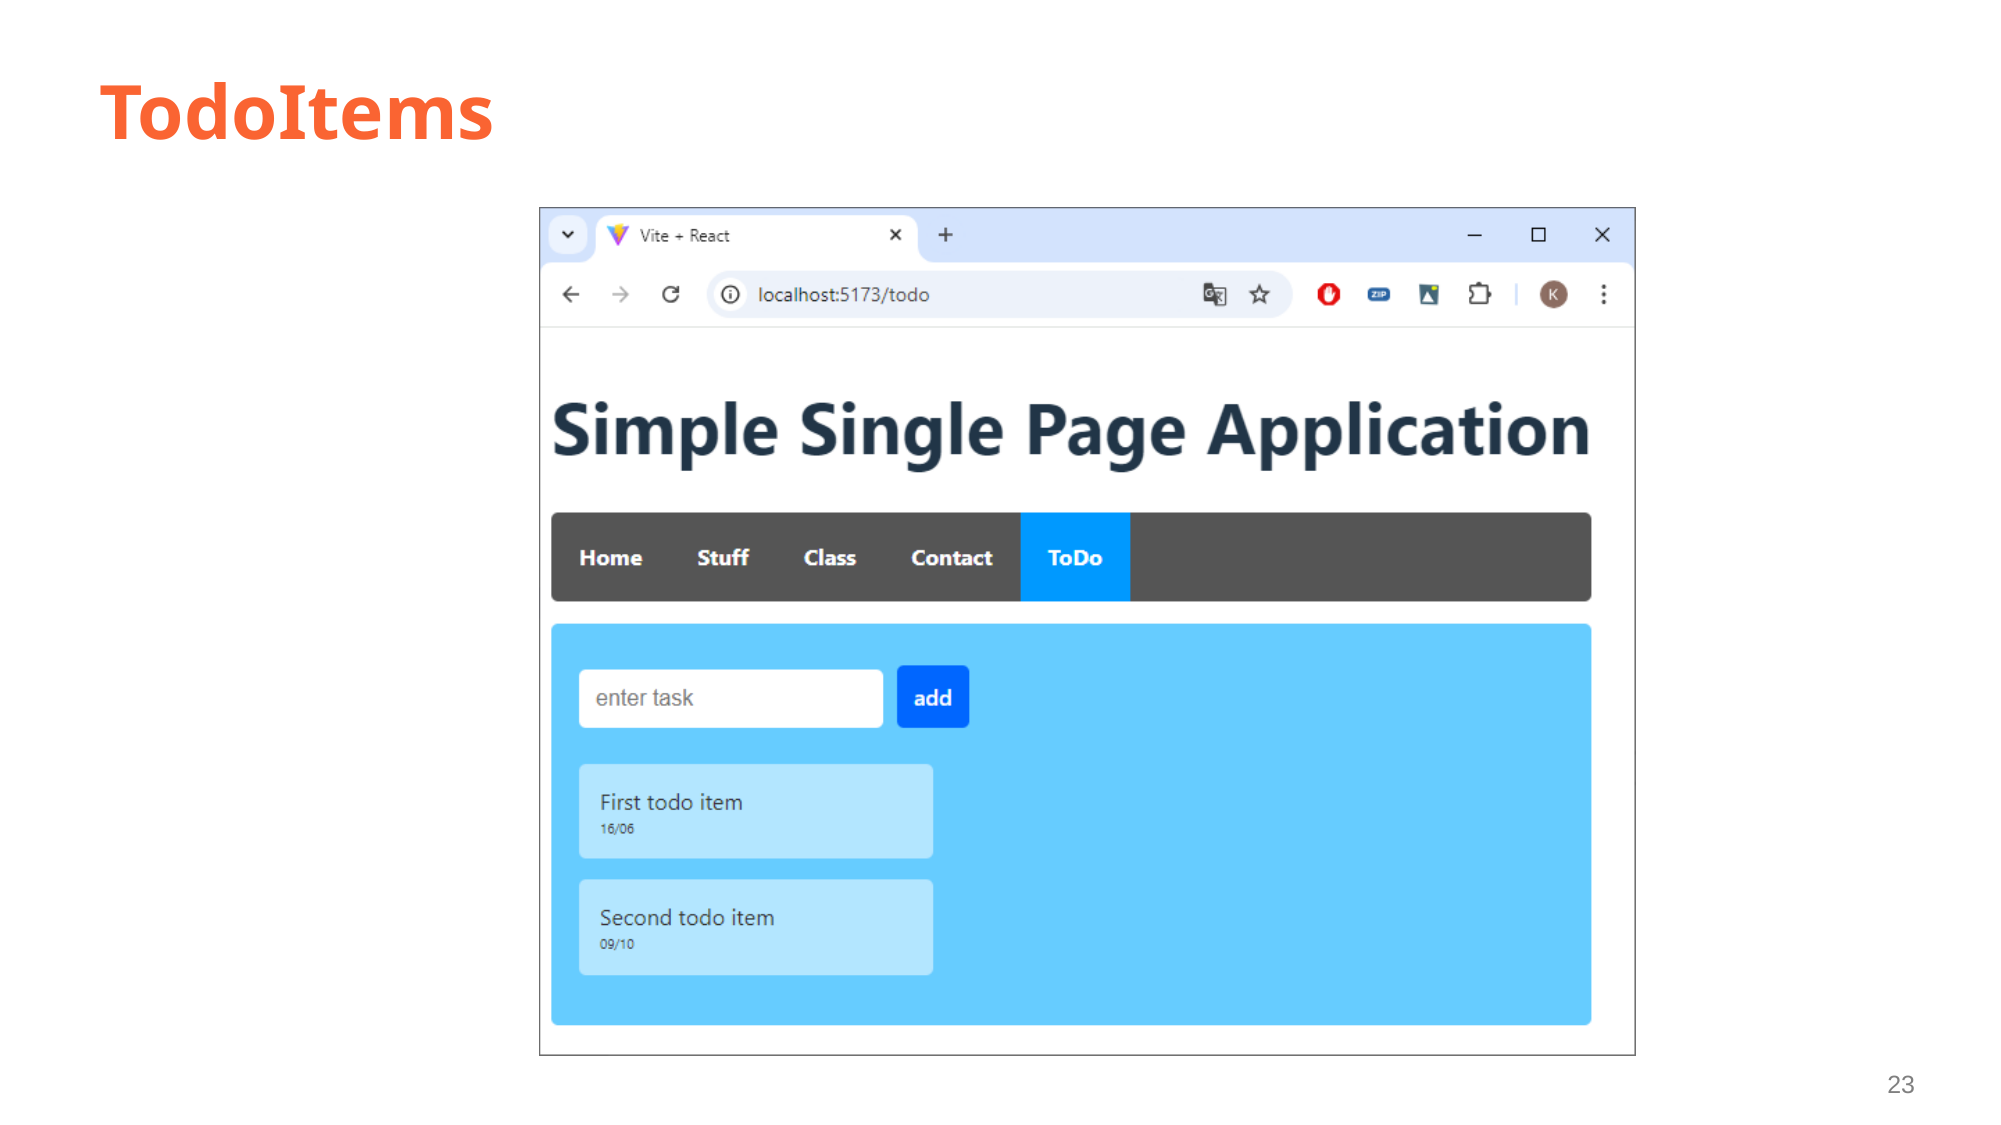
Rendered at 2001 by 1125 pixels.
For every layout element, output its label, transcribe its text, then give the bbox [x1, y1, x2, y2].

picture [539, 207, 1636, 1056]
slide_number 23 [1815, 1061, 1916, 1107]
title TodoItems [84, 24, 1916, 208]
